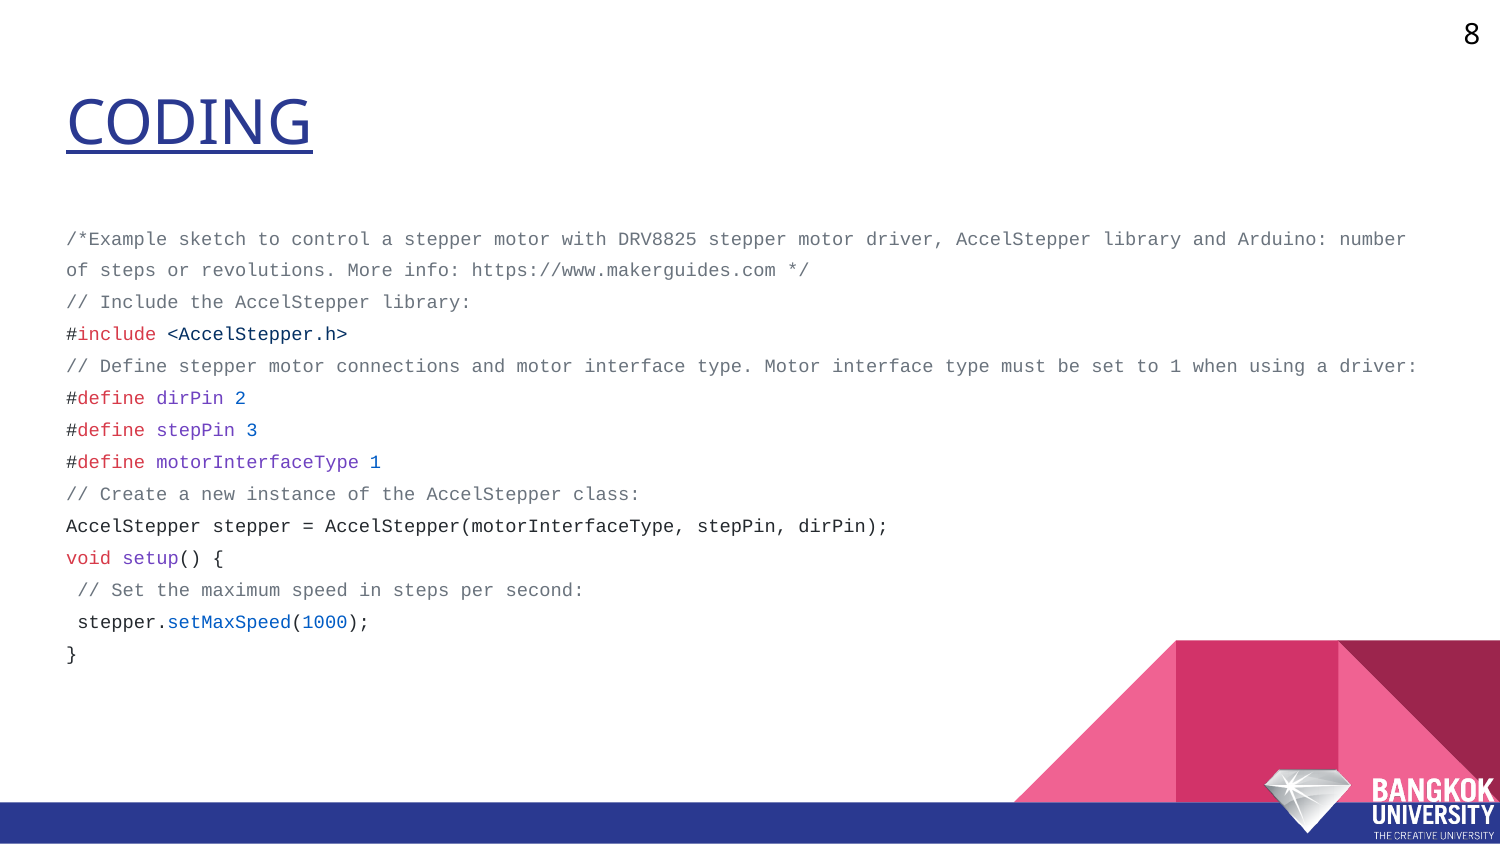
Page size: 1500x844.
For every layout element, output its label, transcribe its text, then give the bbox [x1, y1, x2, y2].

picture [1258, 765, 1500, 844]
title CODING [51, 67, 1449, 167]
text_box 8 [1448, 0, 1500, 68]
list /*Example sketch to control a stepper motor with DRV8825 stepper motor driver, AccelStepper library and Arduino: number of steps or revolutions. More info: https://www.makerguides.com */ // Include the AccelStepper library: #include <AccelStepper.h> // Define stepper motor connections and motor interface type. Motor interface type must be set to 1 when using a driver: #define dirPin 2 #define stepPin 3 #define motorInterfaceType 1 // Create a new instance of the AccelStepper class: AccelStepper stepper = AccelStepper(motorInterfaceType, stepPin, dirPin); void setup() { // Set the maximum speed in steps per second: stepper.setMaxSpeed(1000); } [51, 201, 1449, 750]
